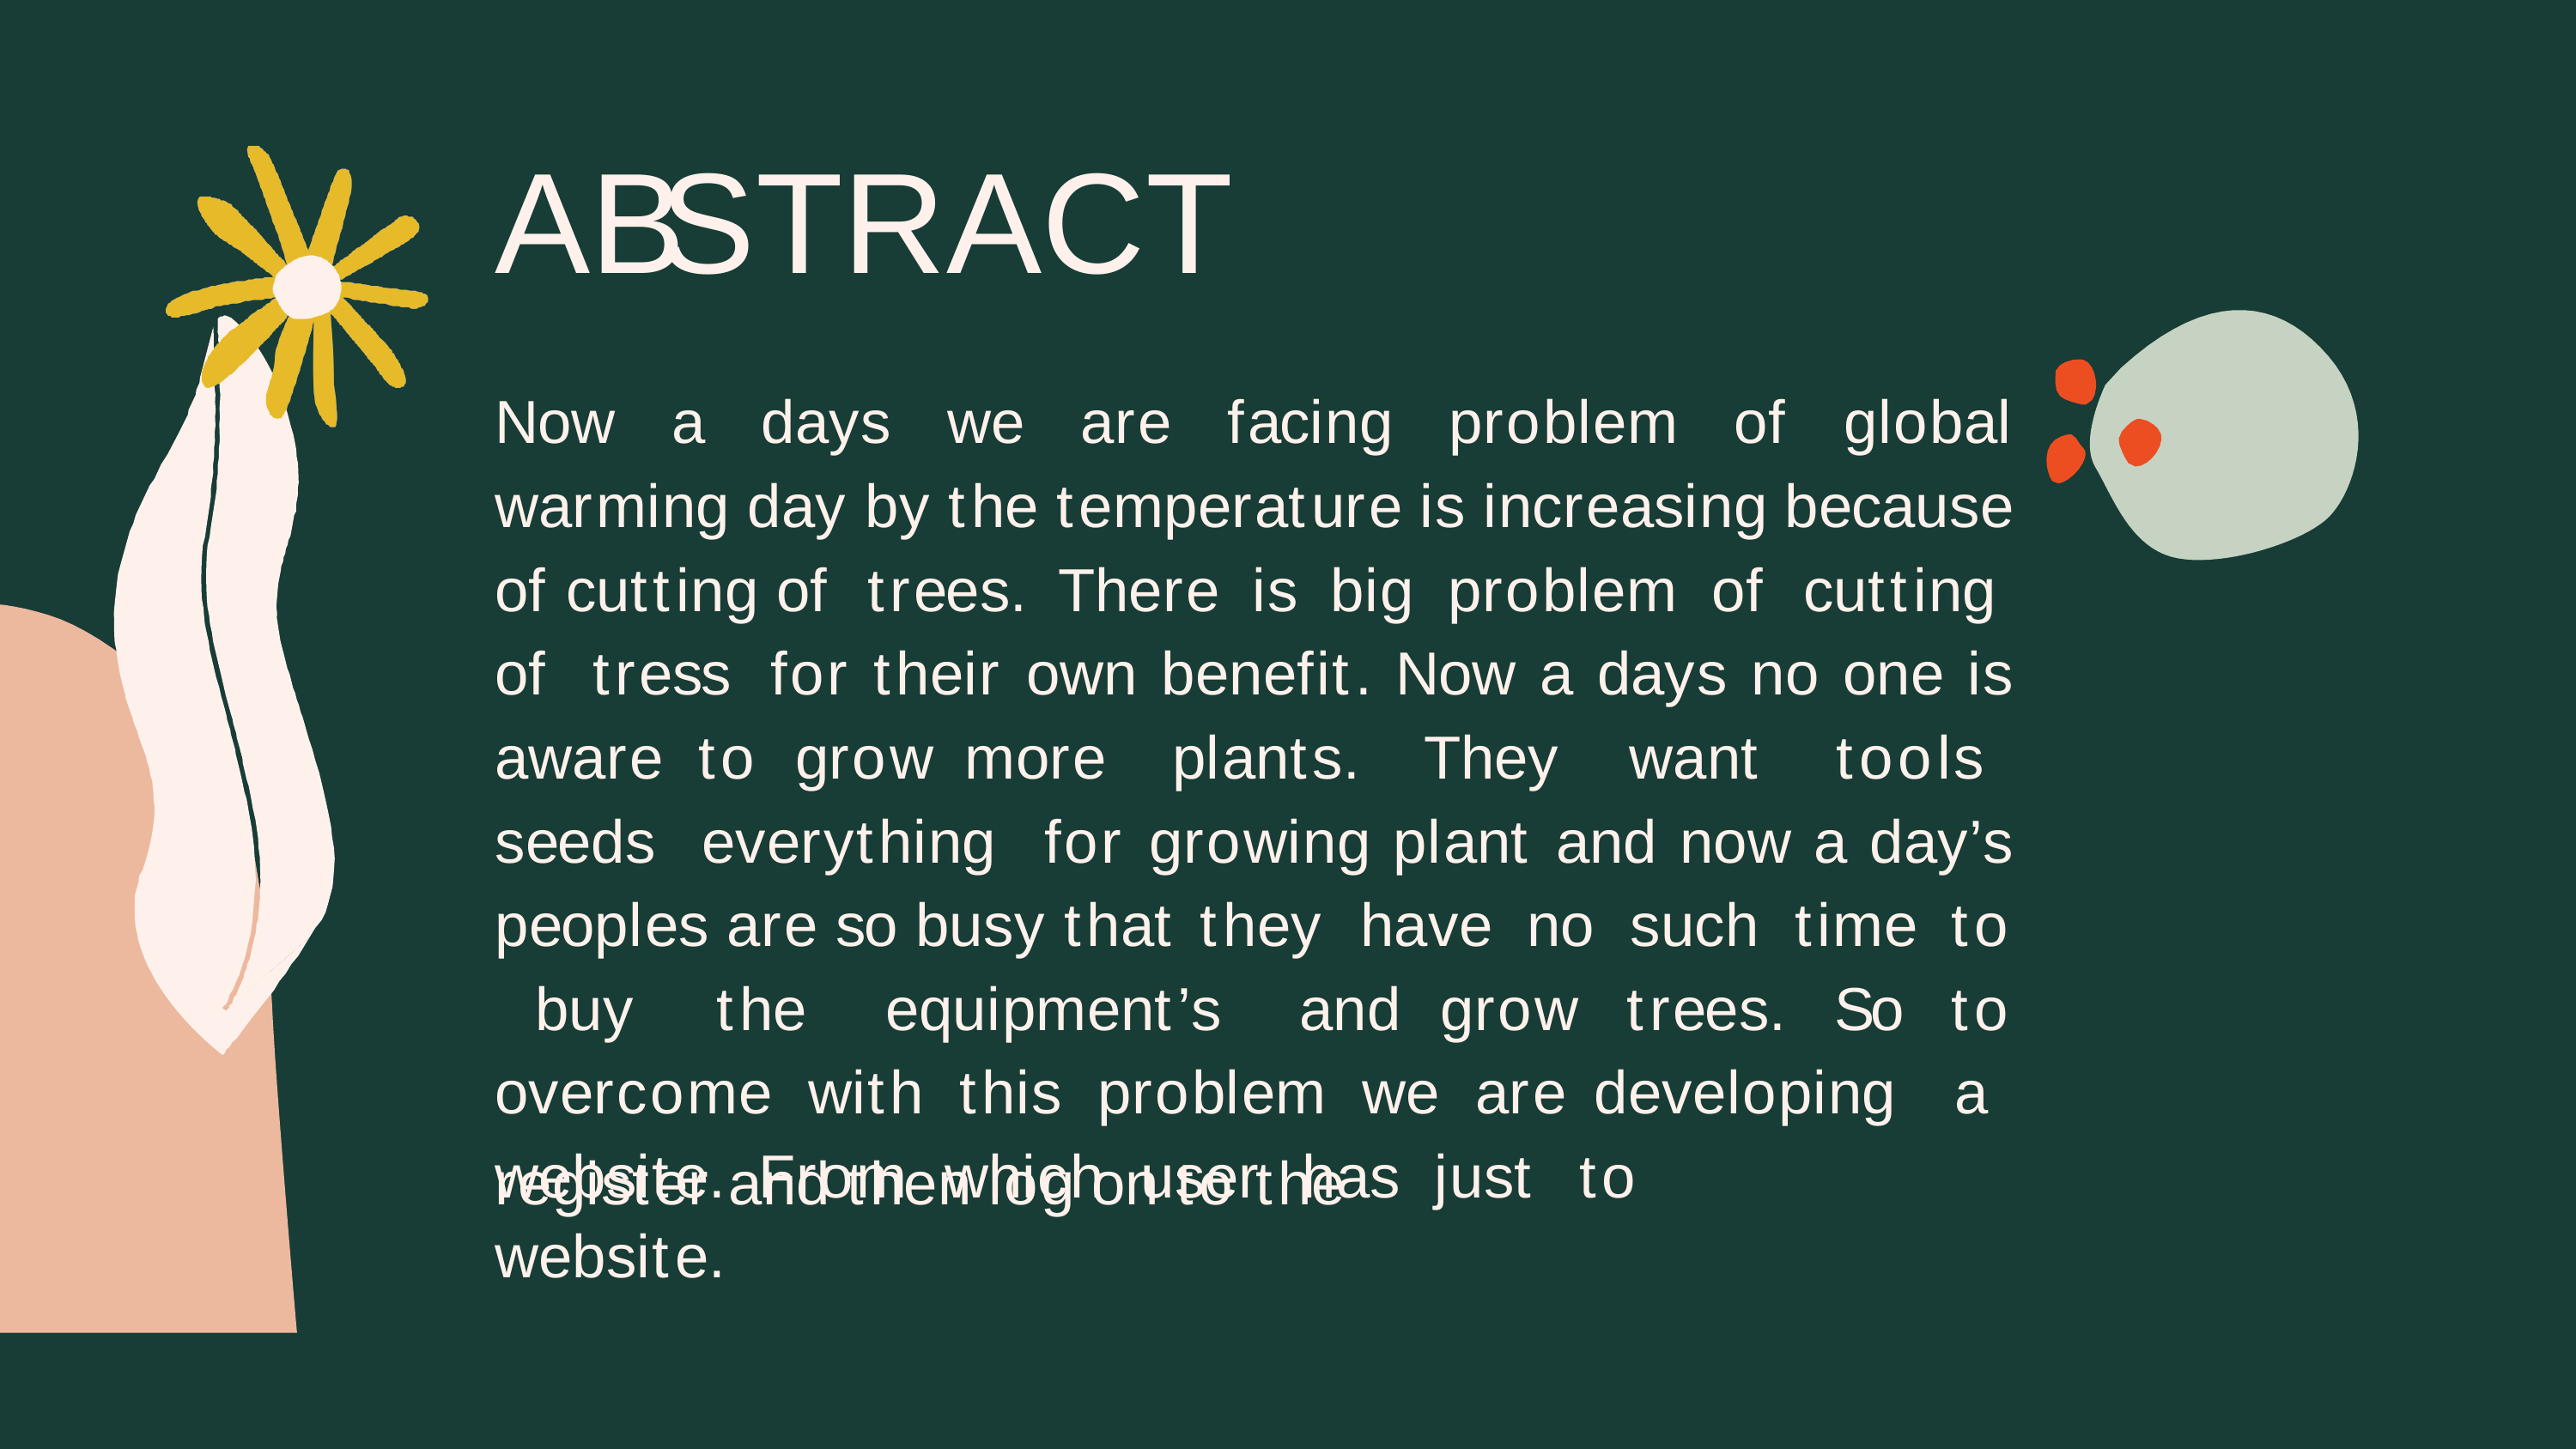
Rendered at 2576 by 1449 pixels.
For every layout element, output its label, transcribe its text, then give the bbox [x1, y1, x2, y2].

text_box register and then log on to the website. [493, 1143, 1558, 1221]
text_box Now a days we are facing problem of global warming day by the temperature is increasing because of cutting of trees. There is big problem of cutting of tress for their own benefit. Now a days no one is aware to grow more plants. They want tools seeds everything for growing plant and now a day’s peoples are so busy that they have no such time to buy the equipment’s and grow trees. So to overcome with this problem we are developing a website. From which user has just to [493, 372, 2016, 1135]
text_box [113, 427, 335, 1056]
text_box [2089, 310, 2359, 561]
text_box [2118, 418, 2162, 467]
text_box [2055, 359, 2097, 405]
title ABSTRACT [493, 130, 2083, 306]
text_box [0, 604, 297, 1333]
text_box [2046, 433, 2086, 484]
text_box [165, 145, 428, 427]
